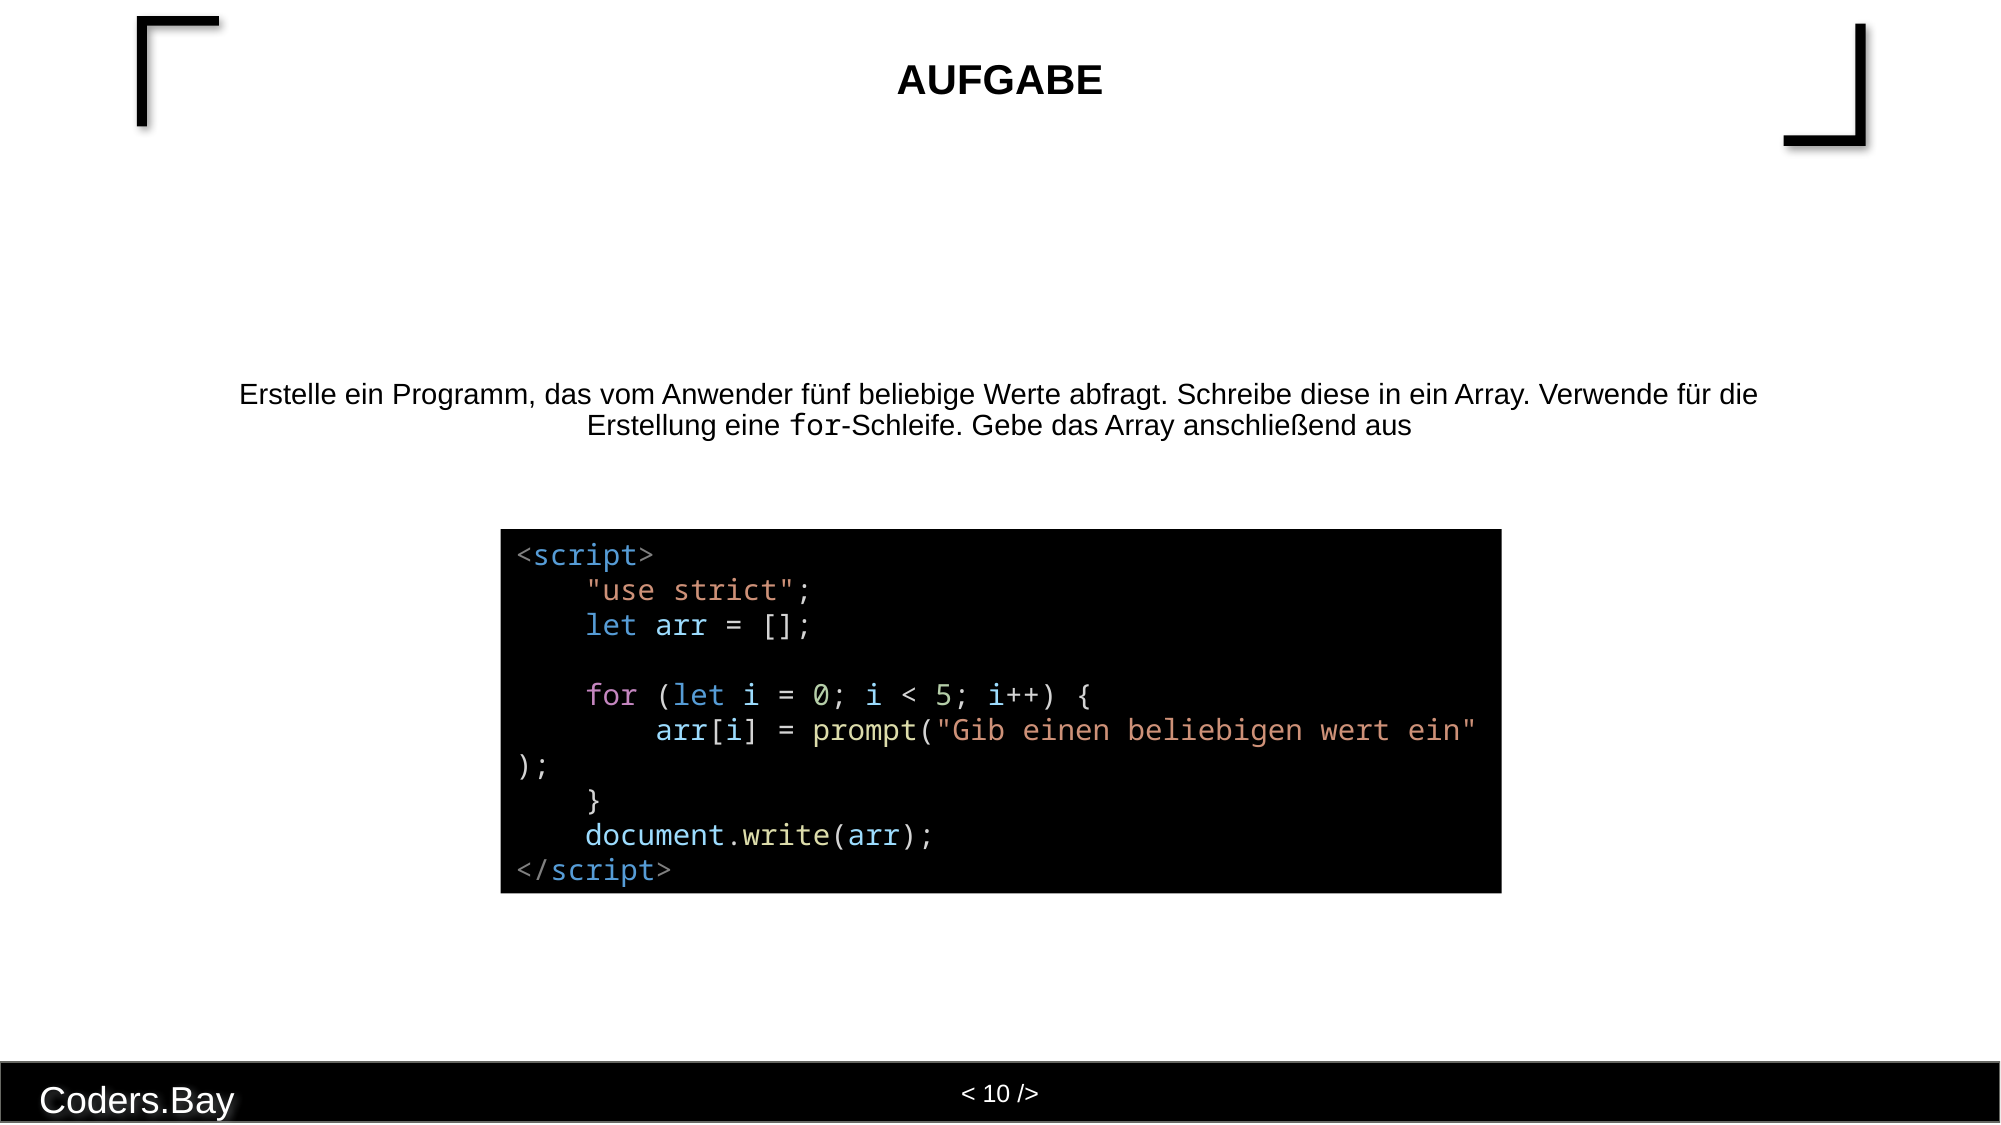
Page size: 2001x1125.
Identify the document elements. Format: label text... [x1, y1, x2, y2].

title Aufgabe [155, 36, 1845, 127]
list Erstelle ein Programm, das vom Anwender fünf beliebige Werte abfragt. Schreibe diese in ein Array. Verwende für die Erstellung eine for-Schleife. Gebe das Array anschließend aus [155, 371, 1845, 451]
text_box <script> "use strict"; let arr = []; for (let i = 0; i < 5; i++) { arr[i] = prompt("Gib einen beliebigen wert ein"); } document.write(arr); </script> [500, 529, 1502, 894]
